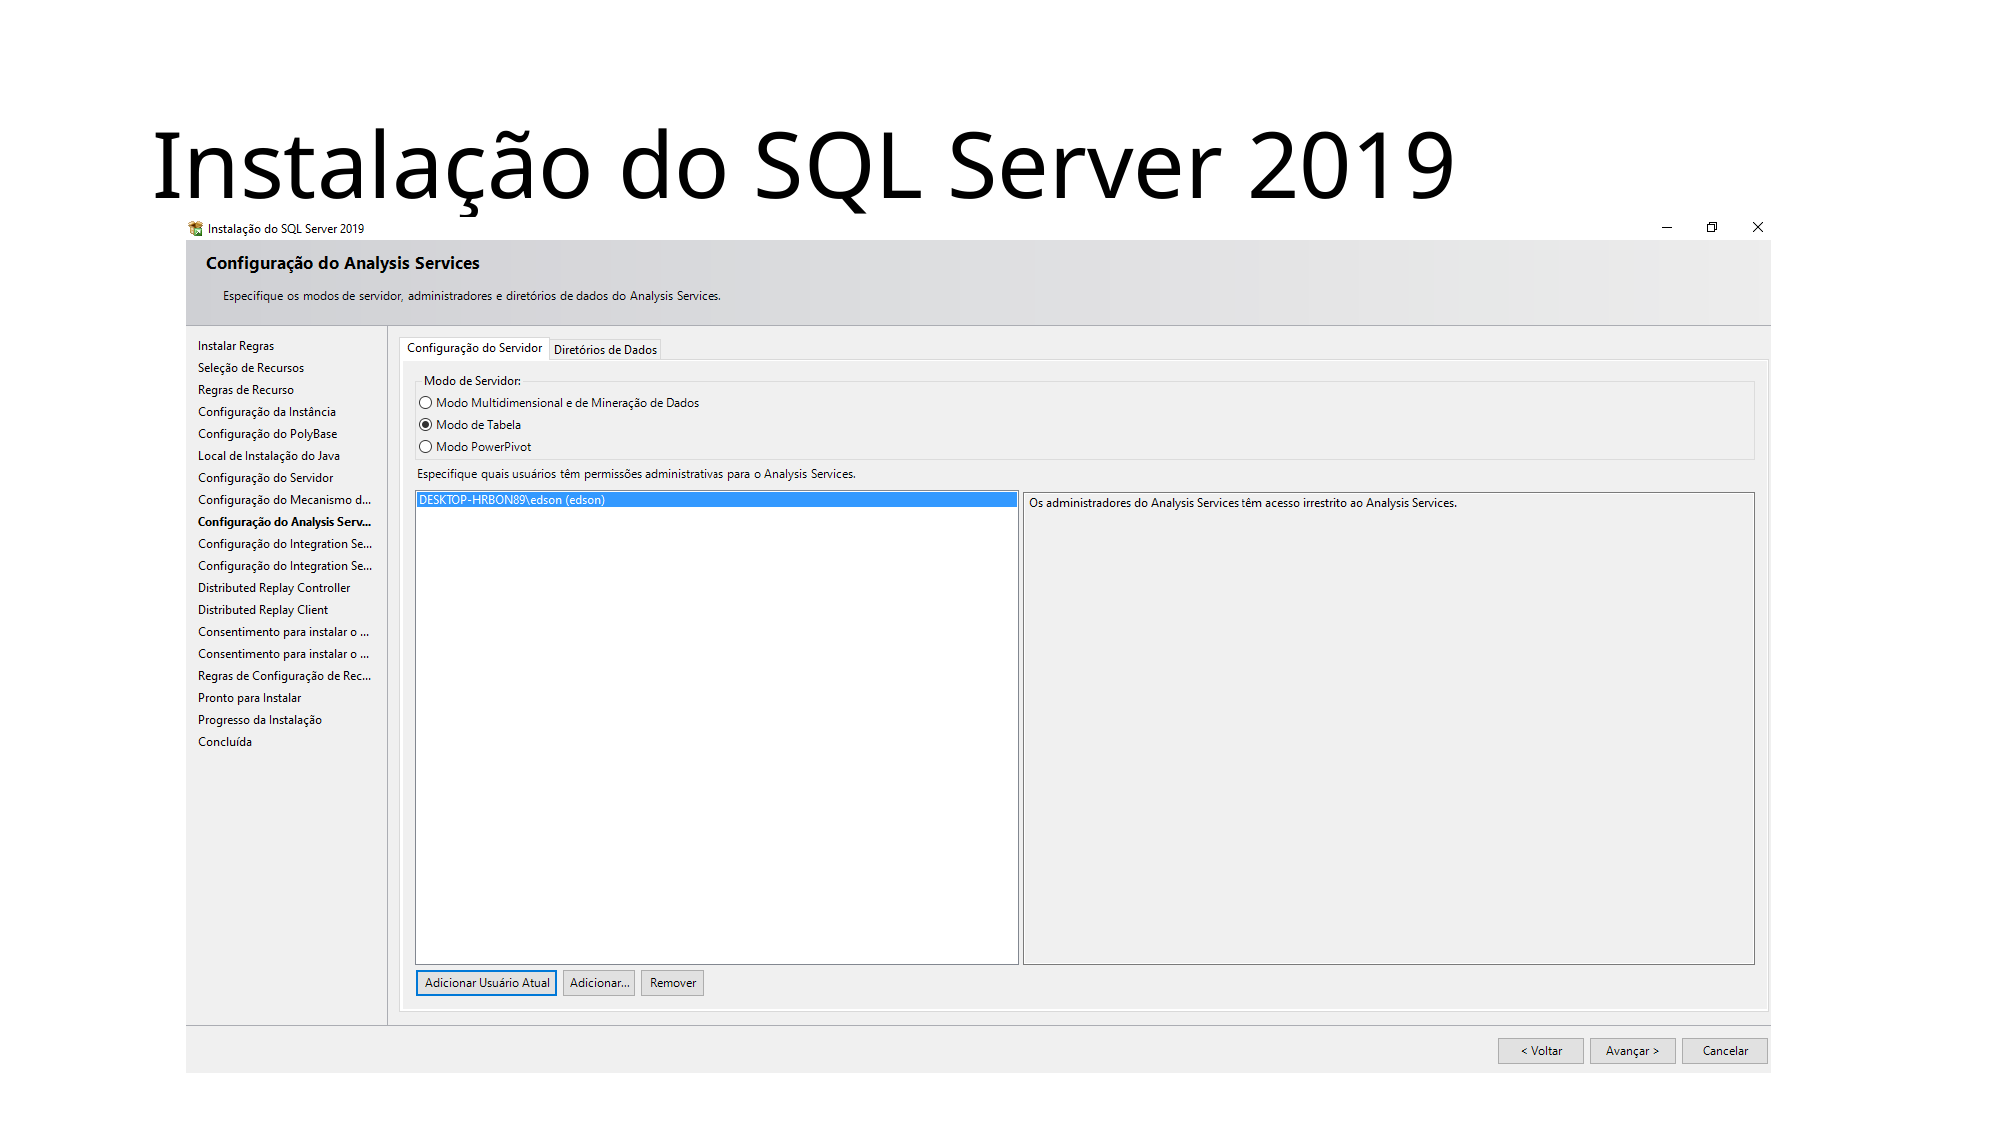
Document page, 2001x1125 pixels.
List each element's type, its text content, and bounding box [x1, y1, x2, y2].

title Instalação do SQL Server 2019 [137, 59, 1863, 278]
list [186, 217, 1771, 1073]
